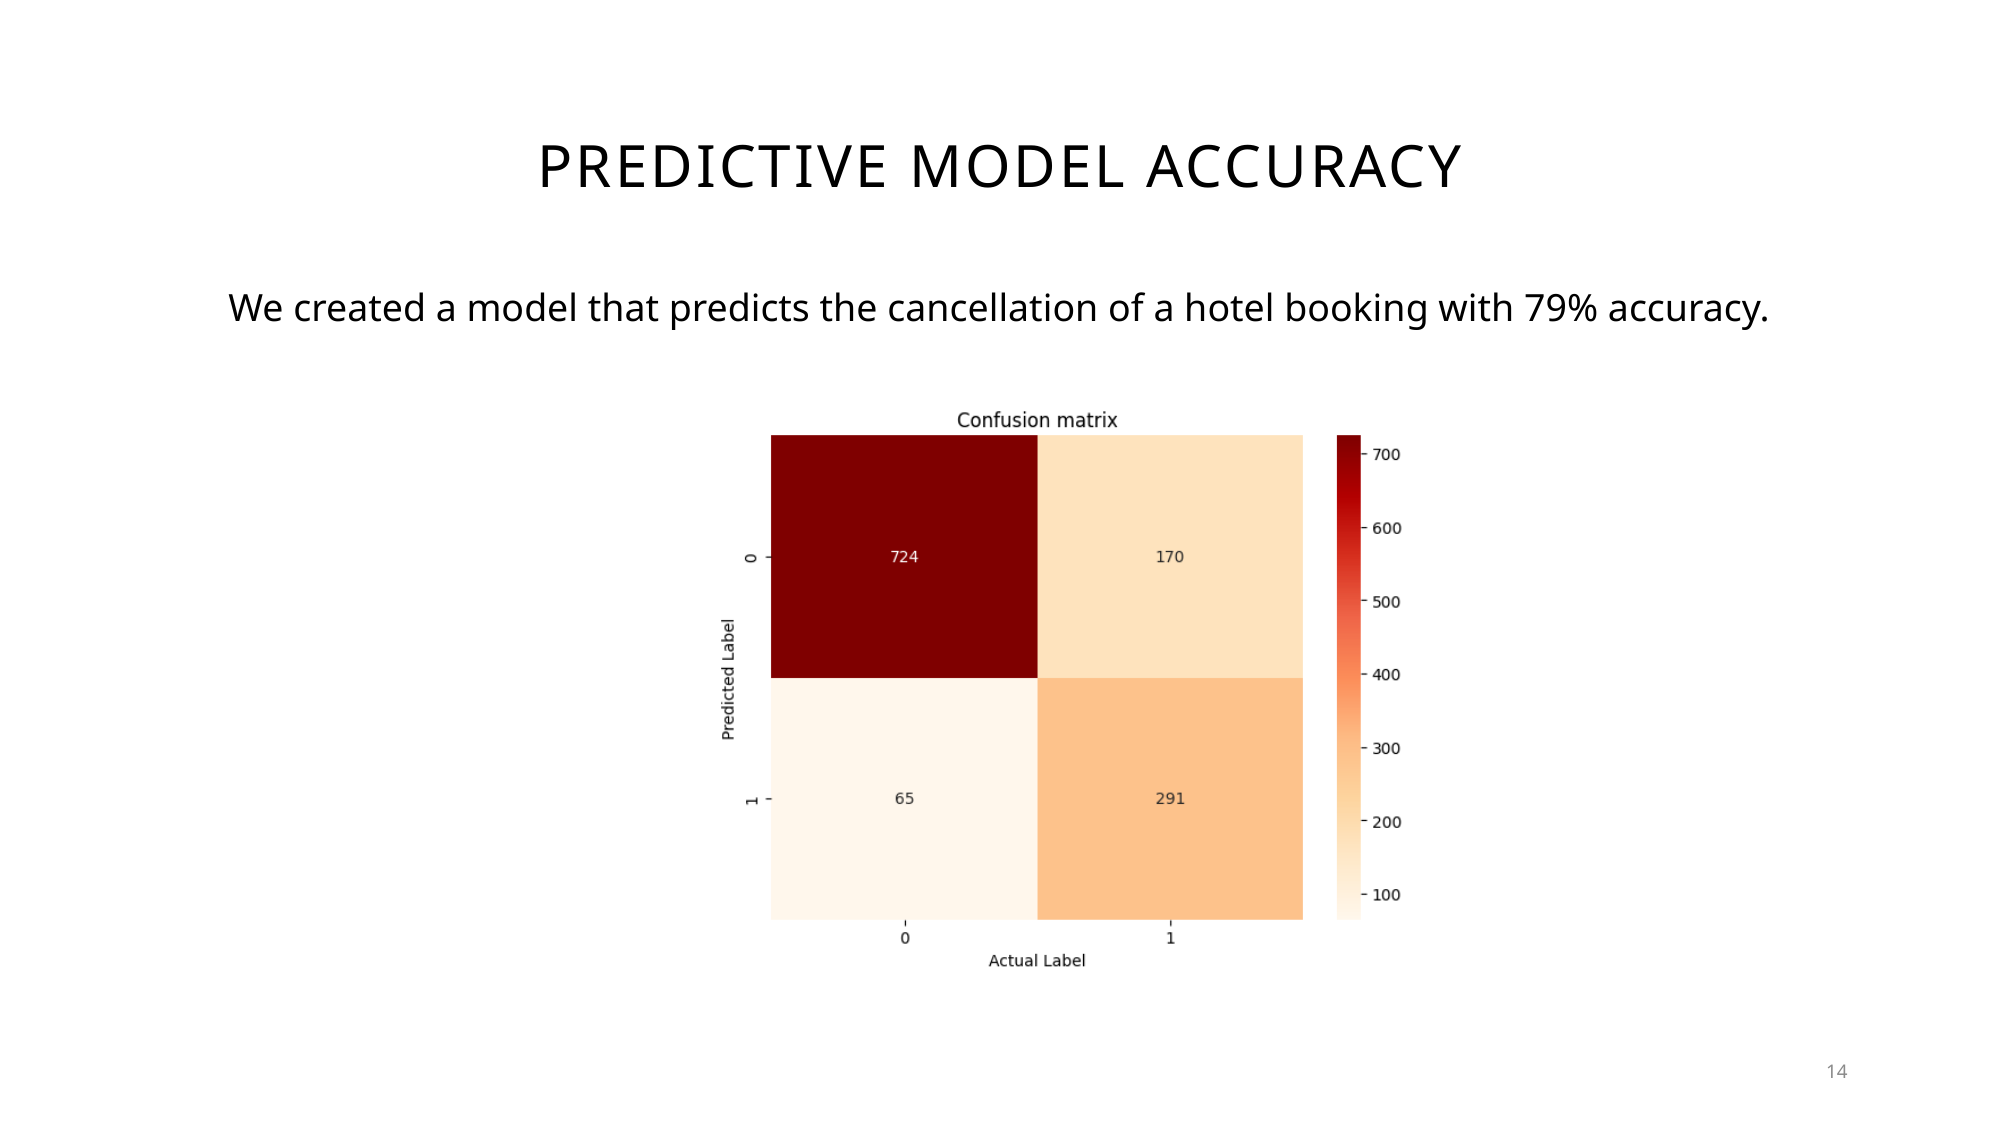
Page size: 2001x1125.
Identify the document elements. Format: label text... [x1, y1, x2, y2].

text_box We created a model that predicts the cancellation of a hotel booking with 79% accuracy. [213, 276, 1787, 337]
picture [711, 400, 1413, 980]
title PREDICTIVE MODEL Accuracy [137, 59, 1863, 278]
slide_number 14 [1412, 1042, 1863, 1103]
